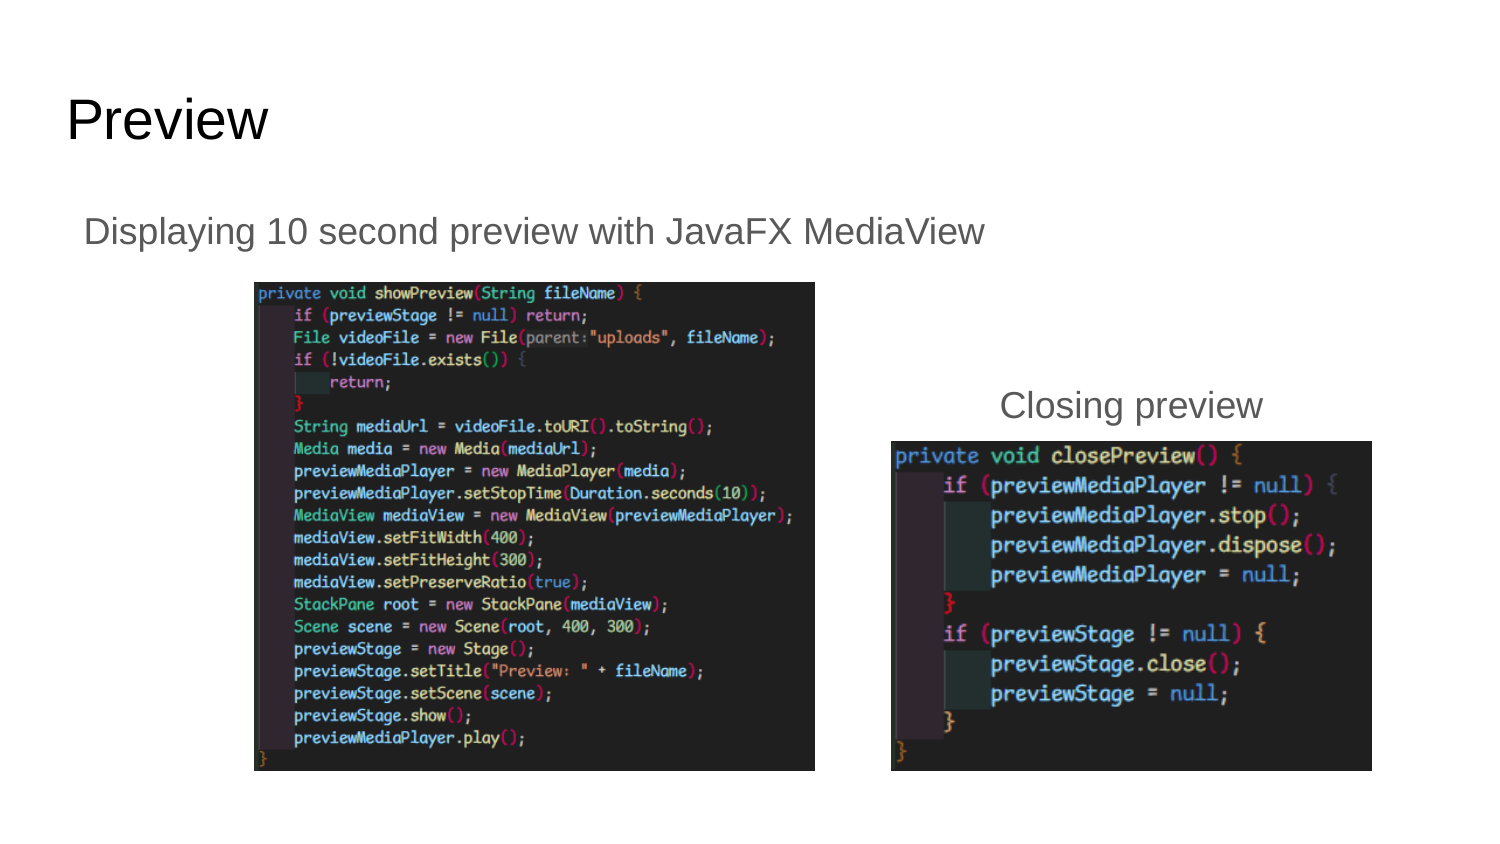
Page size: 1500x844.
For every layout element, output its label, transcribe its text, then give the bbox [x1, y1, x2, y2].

list Closing preview [819, 363, 1500, 458]
picture [891, 440, 1372, 771]
list Displaying 10 second preview with JavaFX MediaView [60, 189, 1009, 283]
picture [254, 282, 815, 771]
title Preview [51, 72, 1449, 167]
